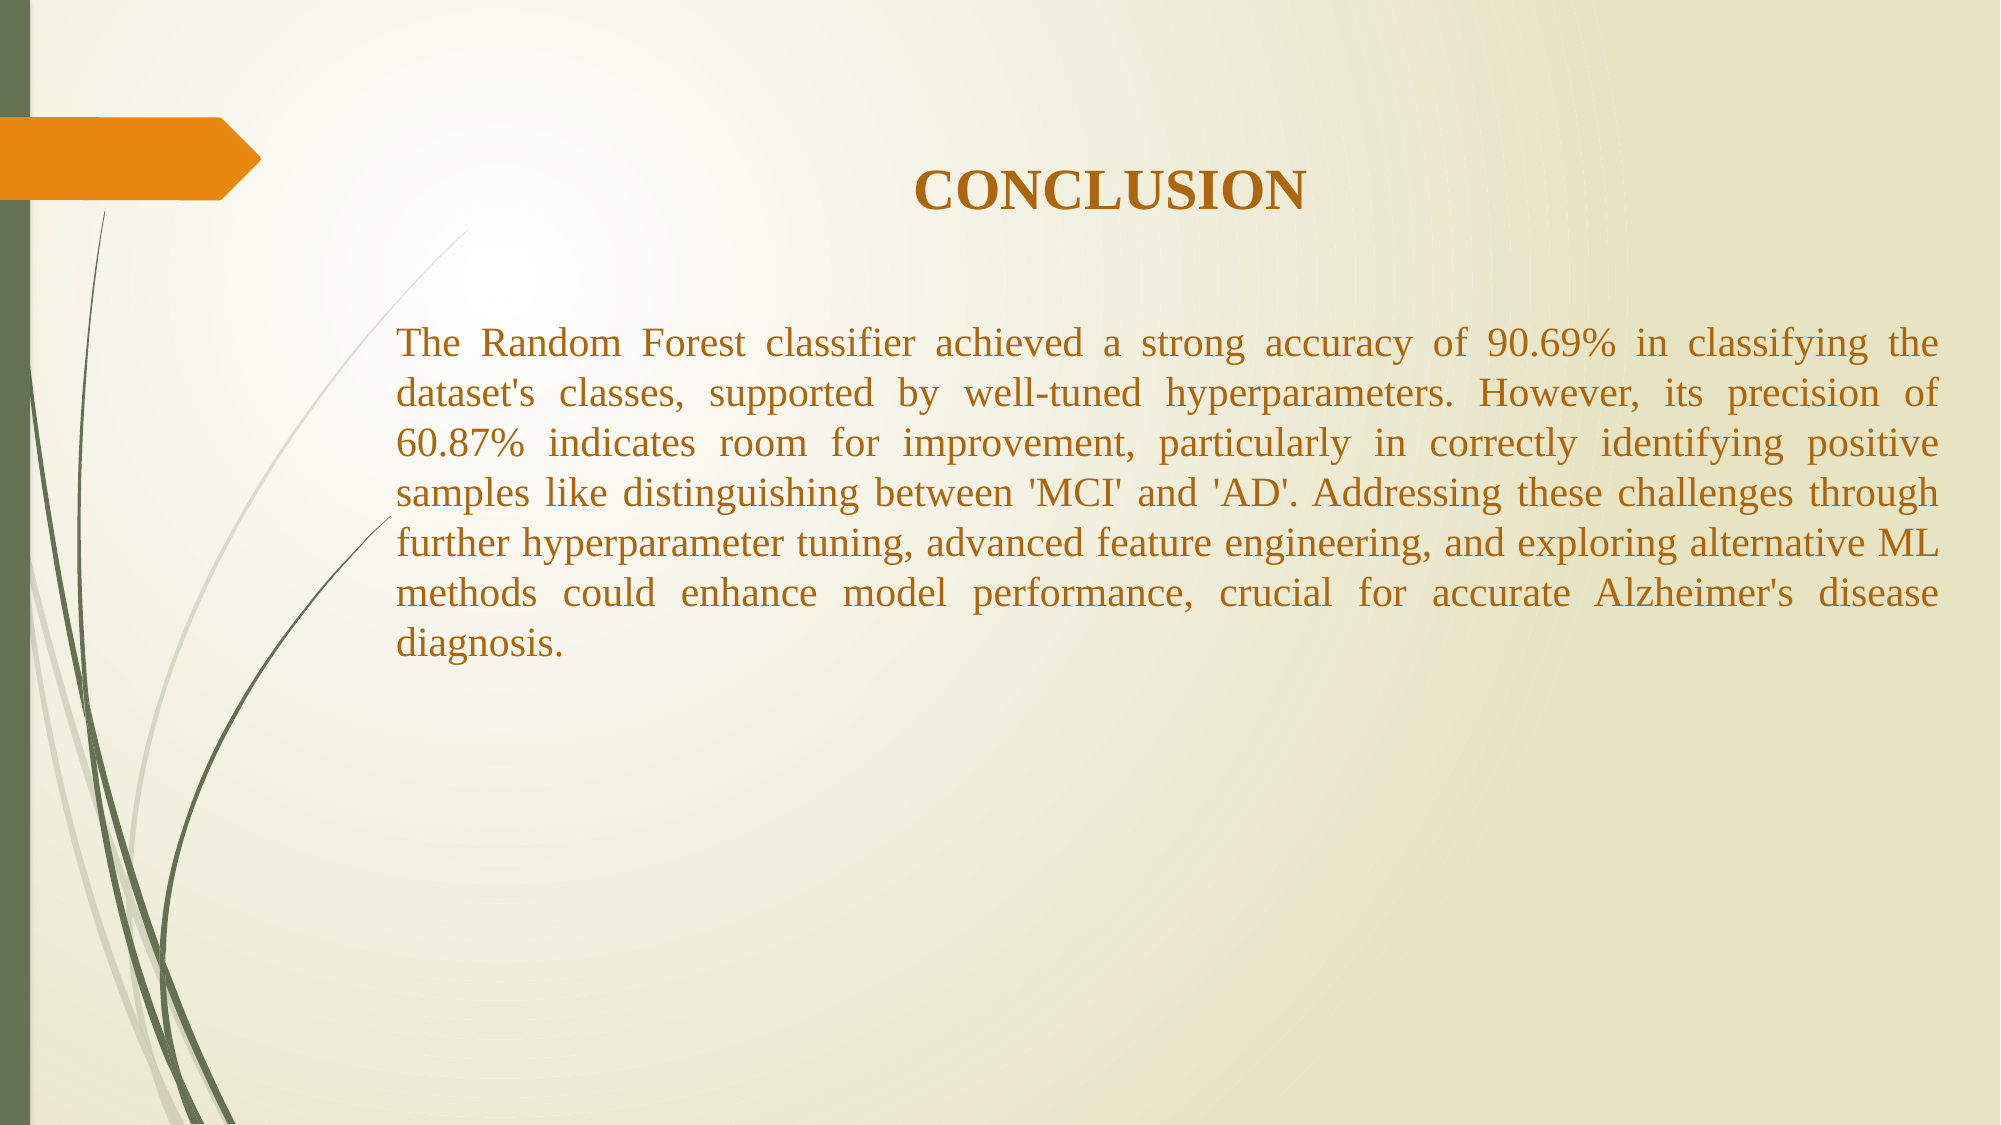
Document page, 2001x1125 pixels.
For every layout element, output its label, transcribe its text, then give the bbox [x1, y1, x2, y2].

text_box The Random Forest classifier achieved a strong accuracy of 90.69% in classifying the dataset's classes, supported by well-tuned hyperparameters. However, its precision of 60.87% indicates room for improvement, particularly in correctly identifying positive samples like distinguishing between 'MCI' and 'AD'. Addressing these challenges through further hyperparameter tuning, advanced feature engineering, and exploring alternative ML methods could enhance model performance, crucial for accurate Alzheimer's disease diagnosis. [381, 306, 1956, 722]
text_box CONCLUSION [309, 143, 1913, 229]
